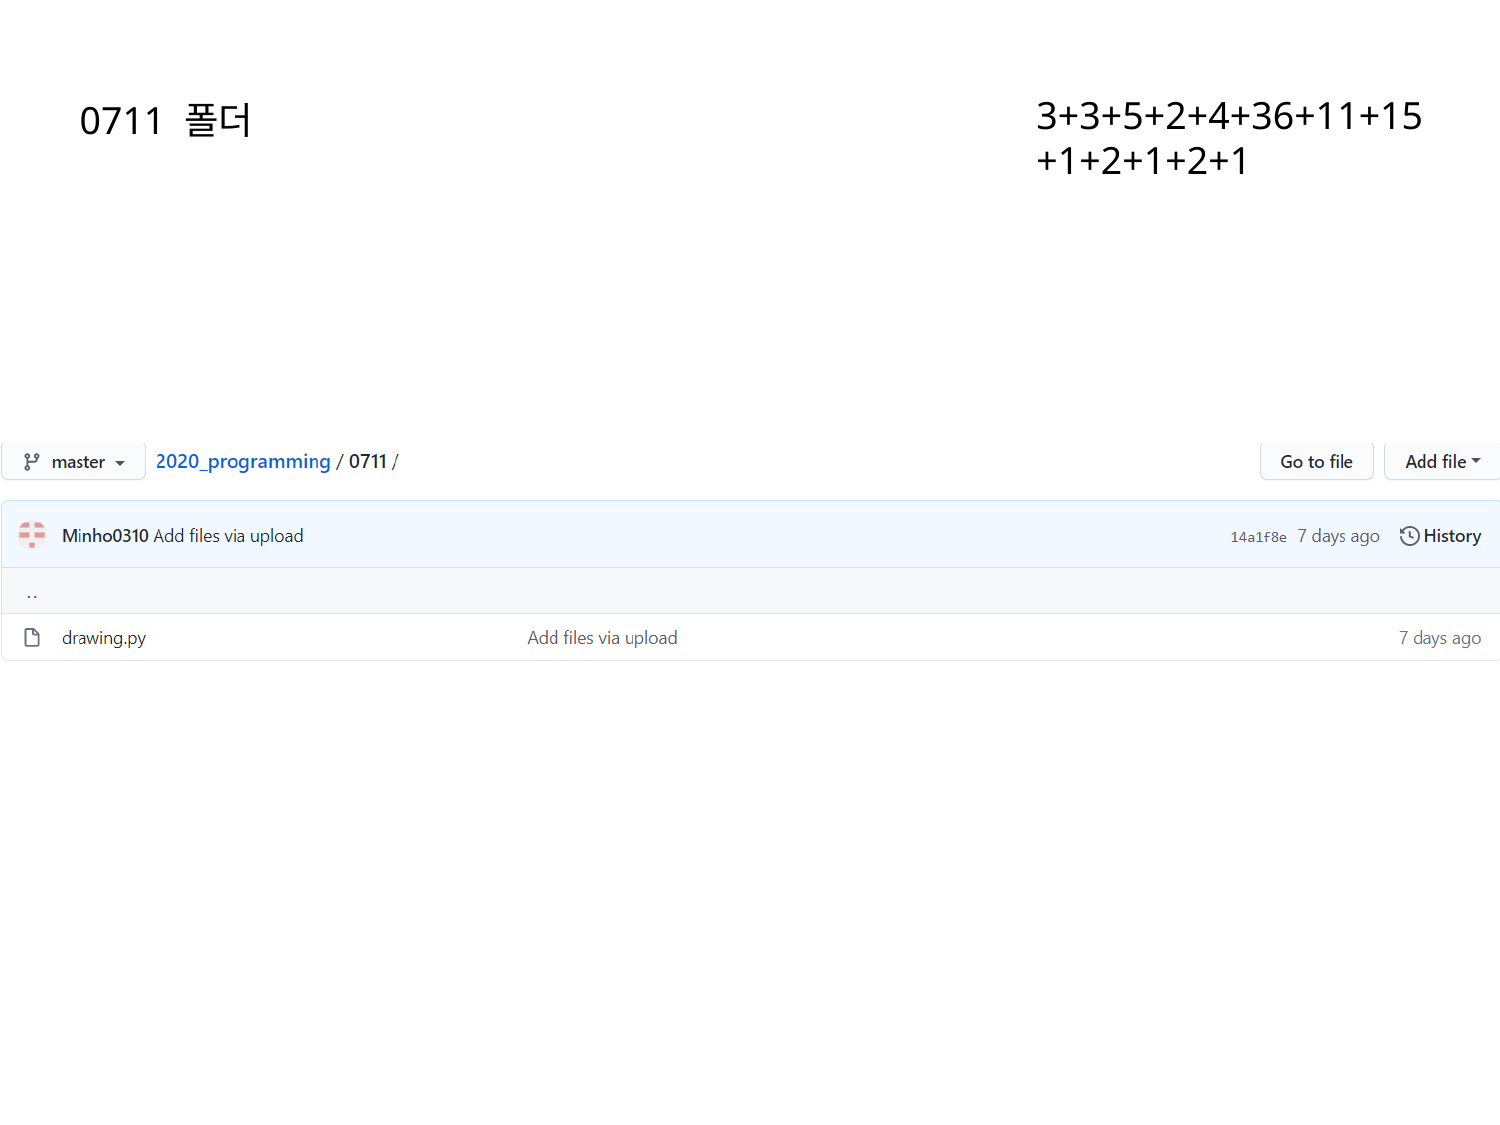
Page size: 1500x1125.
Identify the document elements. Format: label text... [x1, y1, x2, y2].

picture [0, 443, 1500, 670]
text_box 0711 폴더 [64, 89, 502, 150]
text_box 3+3+5+2+4+36+11+15+1+2+1+2+1 [1021, 84, 1459, 190]
